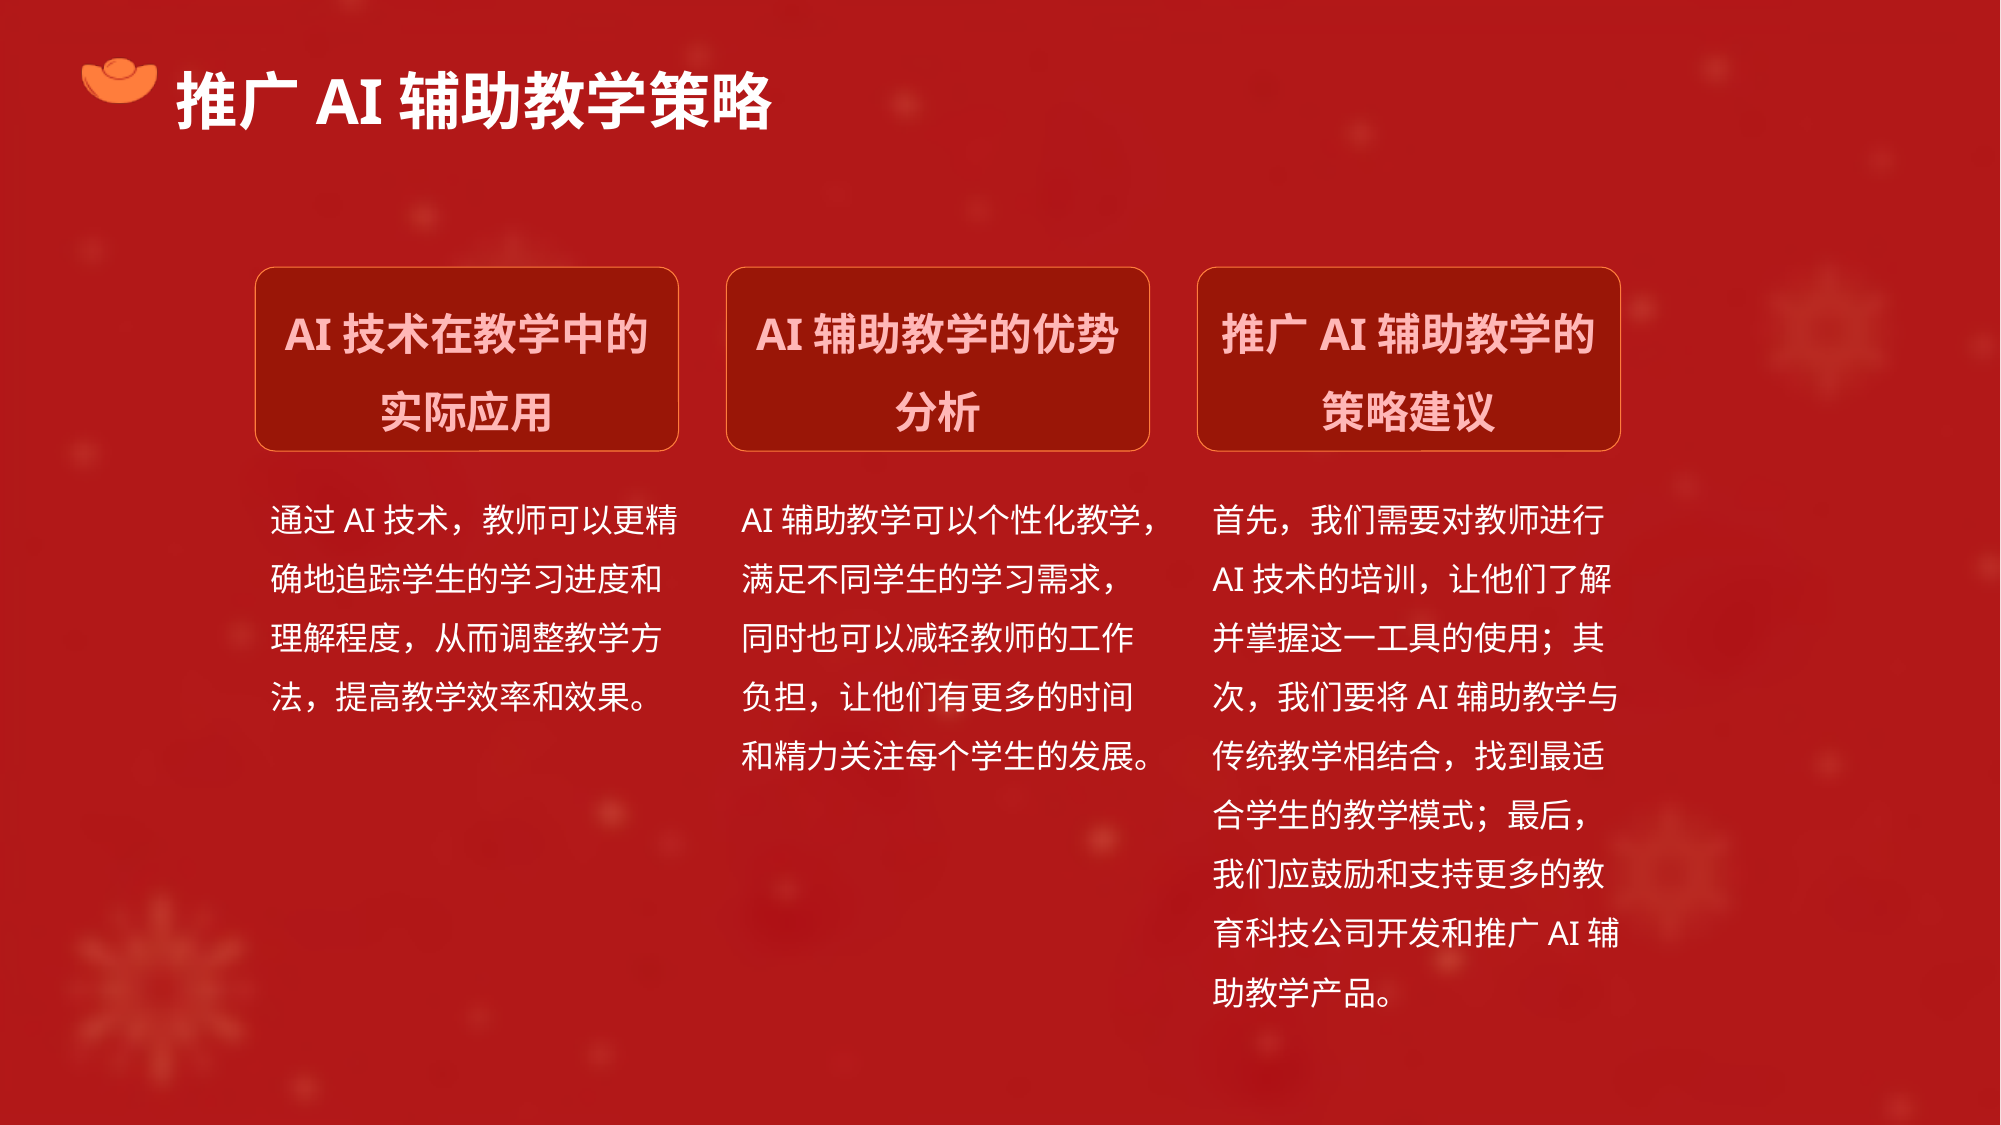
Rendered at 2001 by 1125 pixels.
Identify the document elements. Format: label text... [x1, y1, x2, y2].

text_box 通过AI技术，教师可以更精确地追踪学生的学习进度和理解程度，从而调整教学方法，提高教学效率和效果。 [254, 470, 708, 725]
text_box 推广AI辅助教学的策略建议 [1195, 264, 1623, 454]
text_box AI辅助教学的优势分析 [724, 264, 1152, 454]
picture [0, 0, 2001, 1125]
text_box 首先，我们需要对教师进行AI技术的培训，让他们了解并掌握这一工具的使用；其次，我们要将AI辅助教学与传统教学相结合，找到最适合学生的教学模式；最后，我们应鼓励和支持更多的教育科技公司开发和推广AI辅助教学产品。 [1196, 471, 1650, 1021]
text_box AI辅助教学可以个性化教学，满足不同学生的学习需求，同时也可以减轻教师的工作负担，让他们有更多的时间和精力关注每个学生的发展。 [725, 470, 1179, 785]
text_box 推广AI辅助教学策略 [159, 15, 1700, 147]
text_box AI技术在教学中的实际应用 [253, 264, 681, 454]
